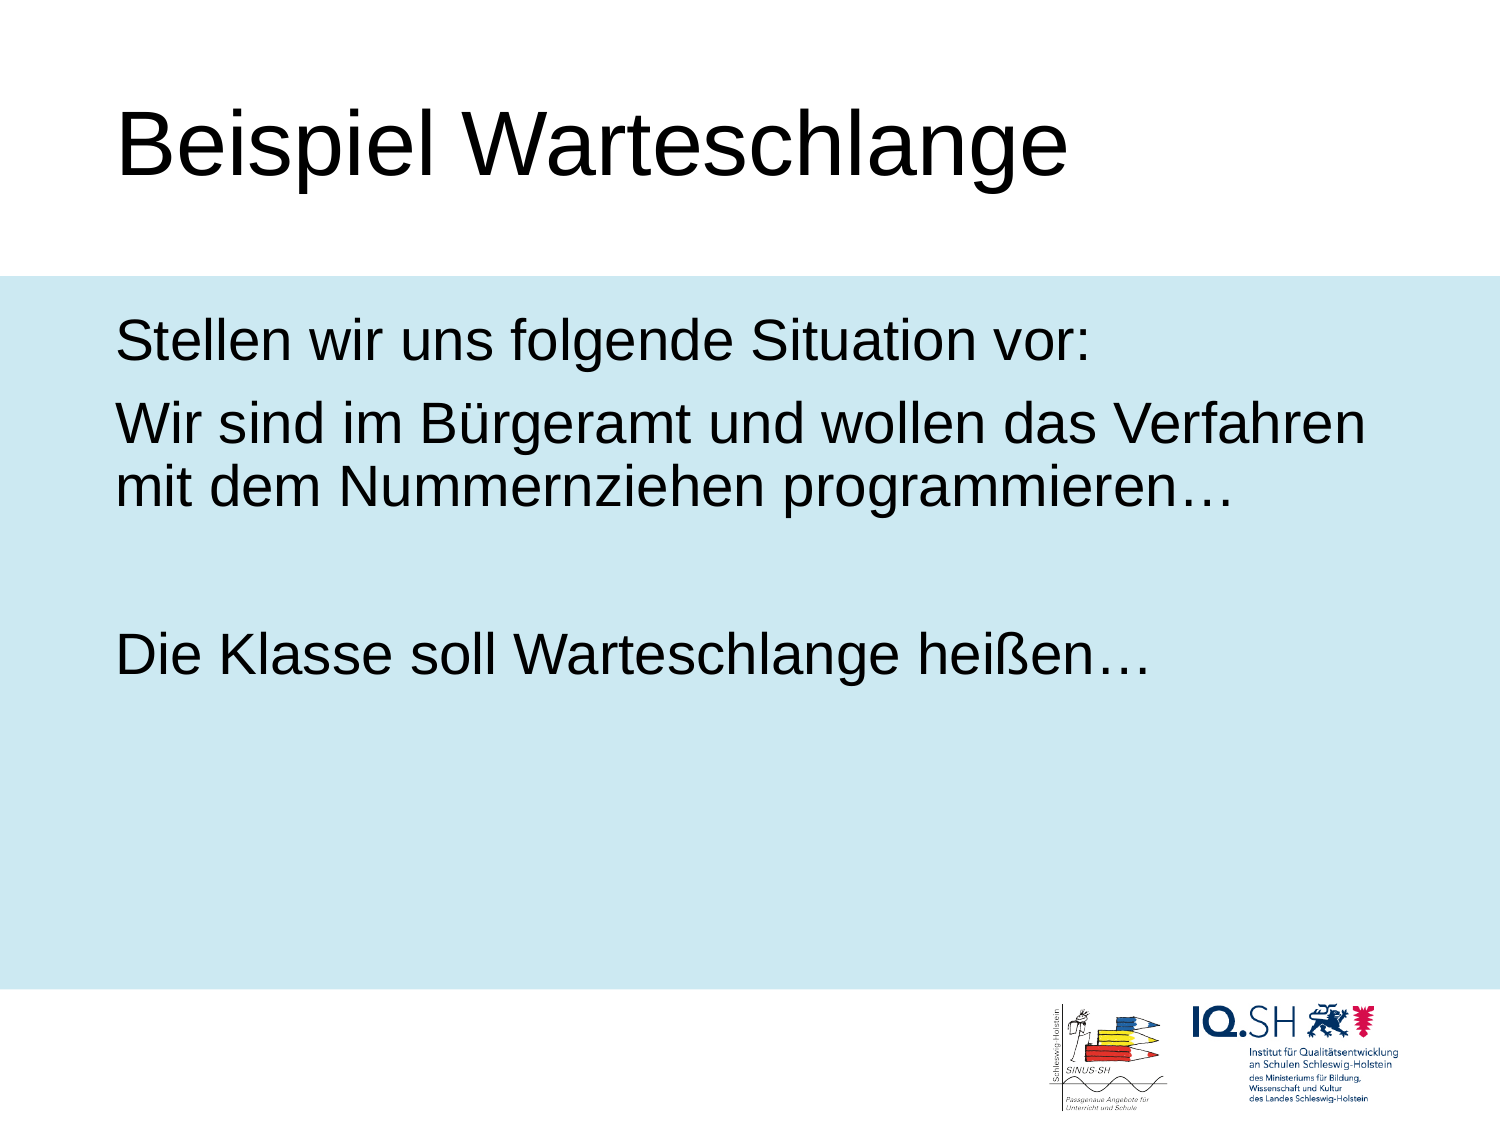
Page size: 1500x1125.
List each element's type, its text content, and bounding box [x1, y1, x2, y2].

title Beispiel Warteschlange [100, 36, 1400, 256]
picture [956, 961, 1398, 1125]
list Stellen wir uns folgende Situation vor: Wir sind im Bürgeramt und wollen das Verfahren mit dem Nummernziehen programmieren… Die Klasse soll Warteschlange heißen… [100, 302, 1400, 961]
